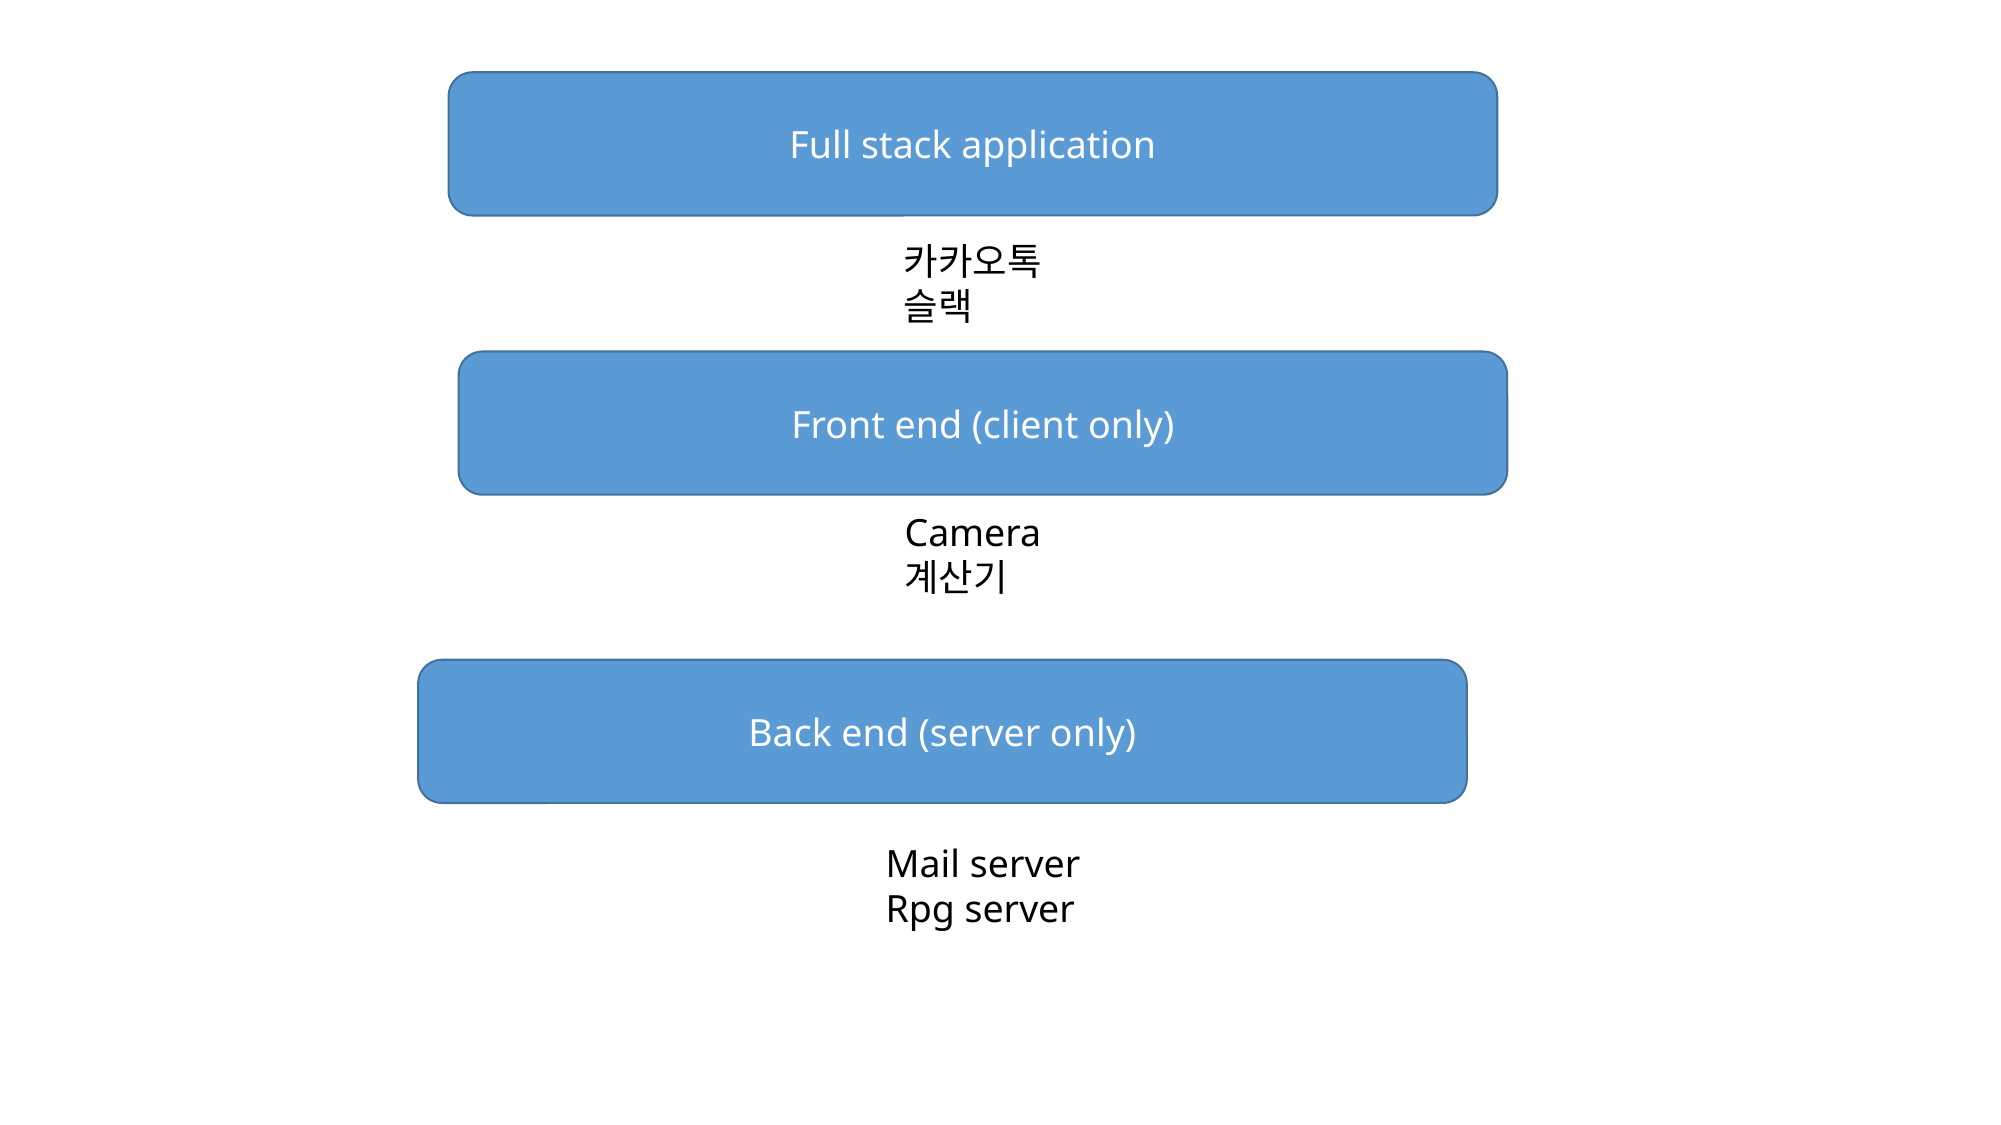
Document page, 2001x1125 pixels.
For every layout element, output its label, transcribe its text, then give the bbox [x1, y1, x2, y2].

text_box Full stack application [447, 71, 1499, 217]
text_box 카카오톡 슬랙 [889, 230, 1057, 336]
text_box Mail server Rpg server [870, 832, 1096, 938]
text_box Front end (client only) [457, 350, 1509, 496]
text_box Camera 계산기 [889, 501, 1057, 652]
text_box Back end (server only) [417, 658, 1468, 805]
